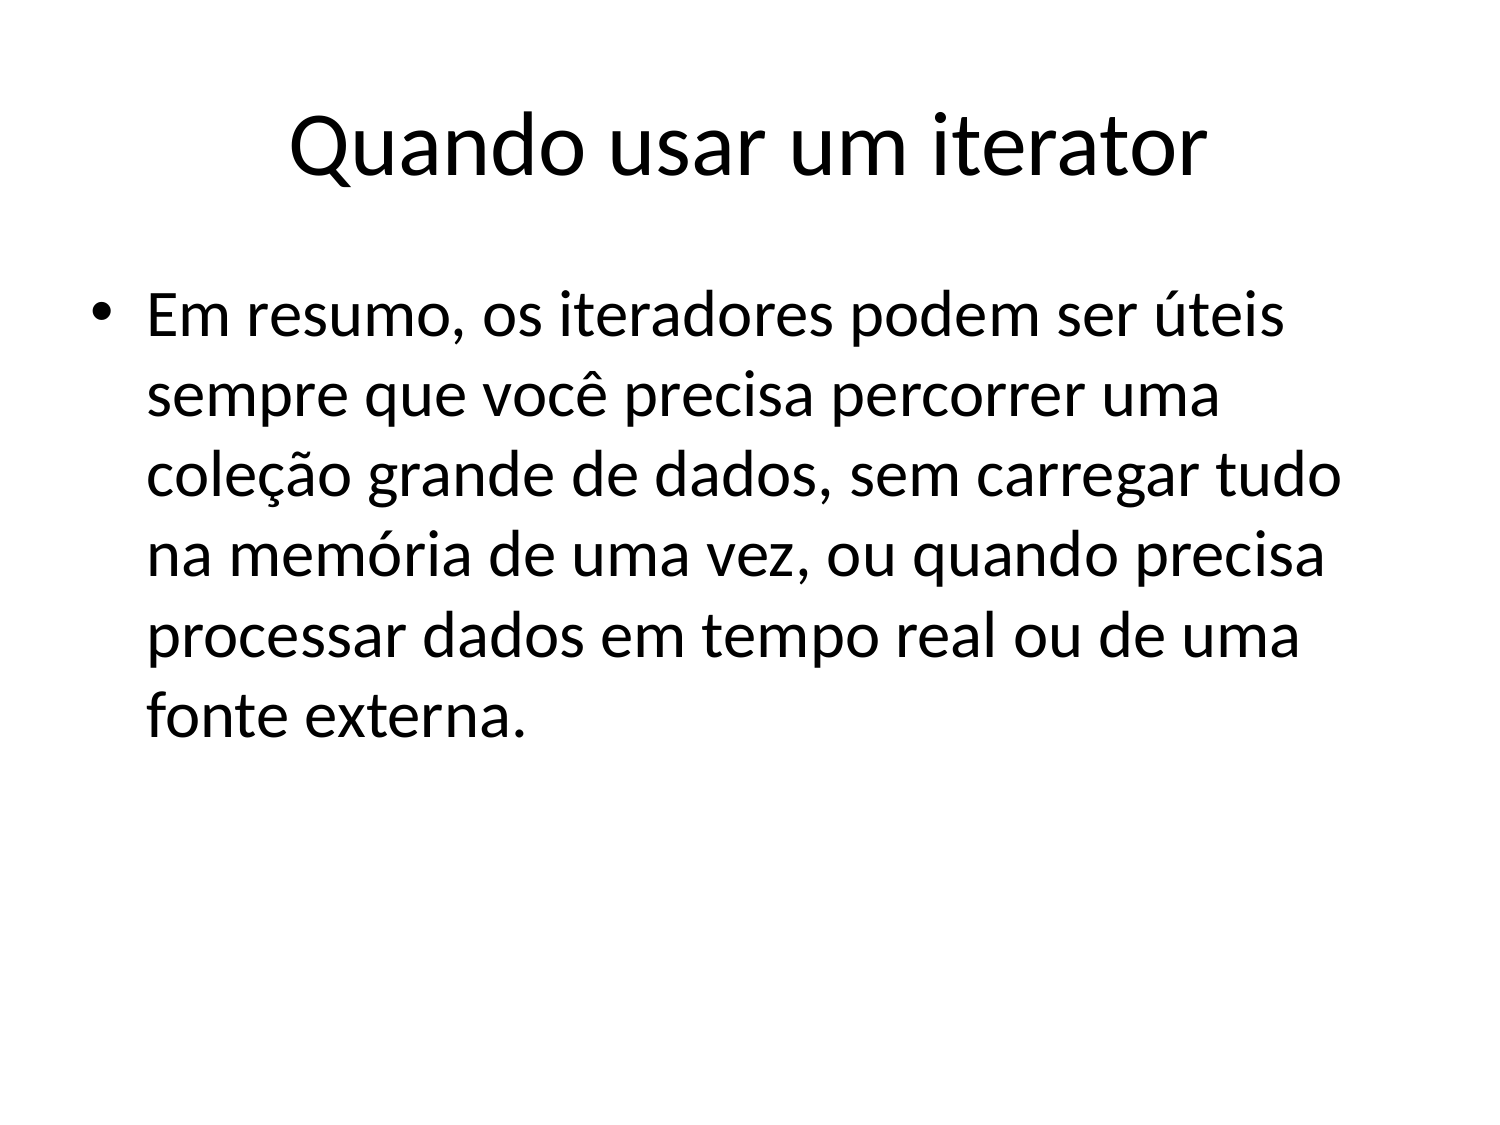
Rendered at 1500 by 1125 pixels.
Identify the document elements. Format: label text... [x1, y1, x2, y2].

title Quando usar um iterator [75, 45, 1425, 233]
list Em resumo, os iteradores podem ser úteis sempre que você precisa percorrer uma coleção grande de dados, sem carregar tudo na memória de uma vez, ou quando precisa processar dados em tempo real ou de uma fonte externa. [75, 262, 1425, 1005]
